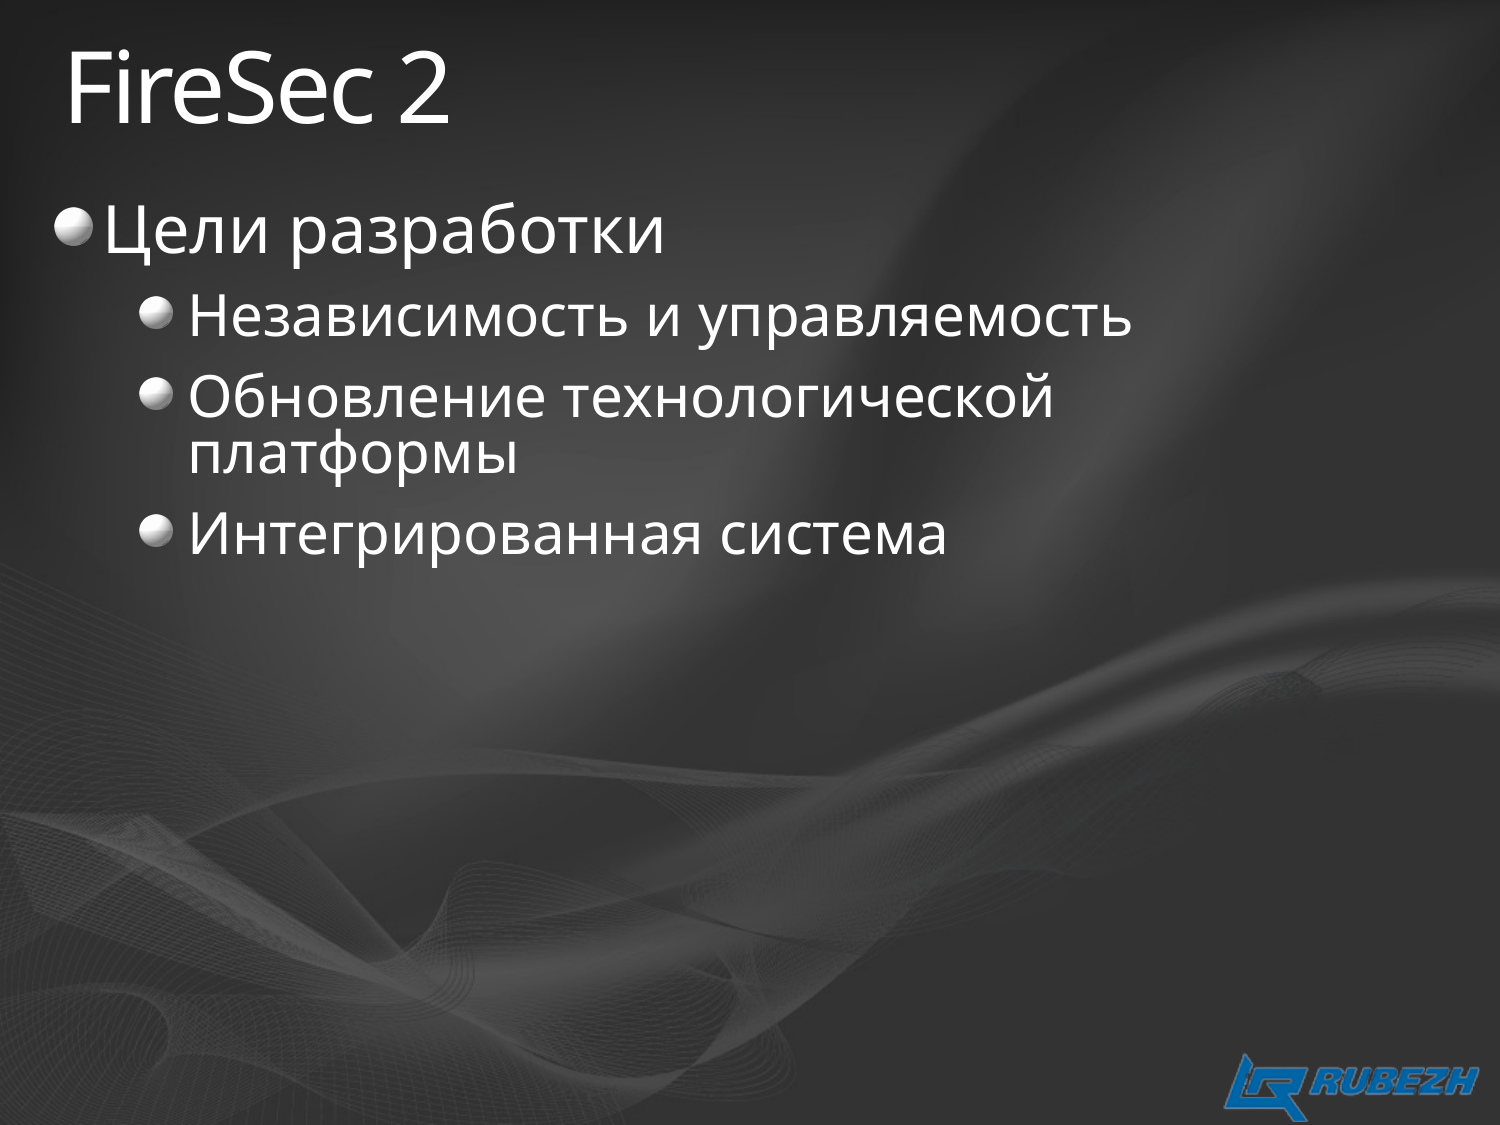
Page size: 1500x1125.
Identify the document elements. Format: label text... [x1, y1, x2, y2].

picture [0, 0, 1500, 1125]
list Цели разработки Независимость и управляемость Обновление технологической платформы Интегрированная система [54, 202, 1313, 701]
title FireSec 2 [62, 37, 1438, 147]
